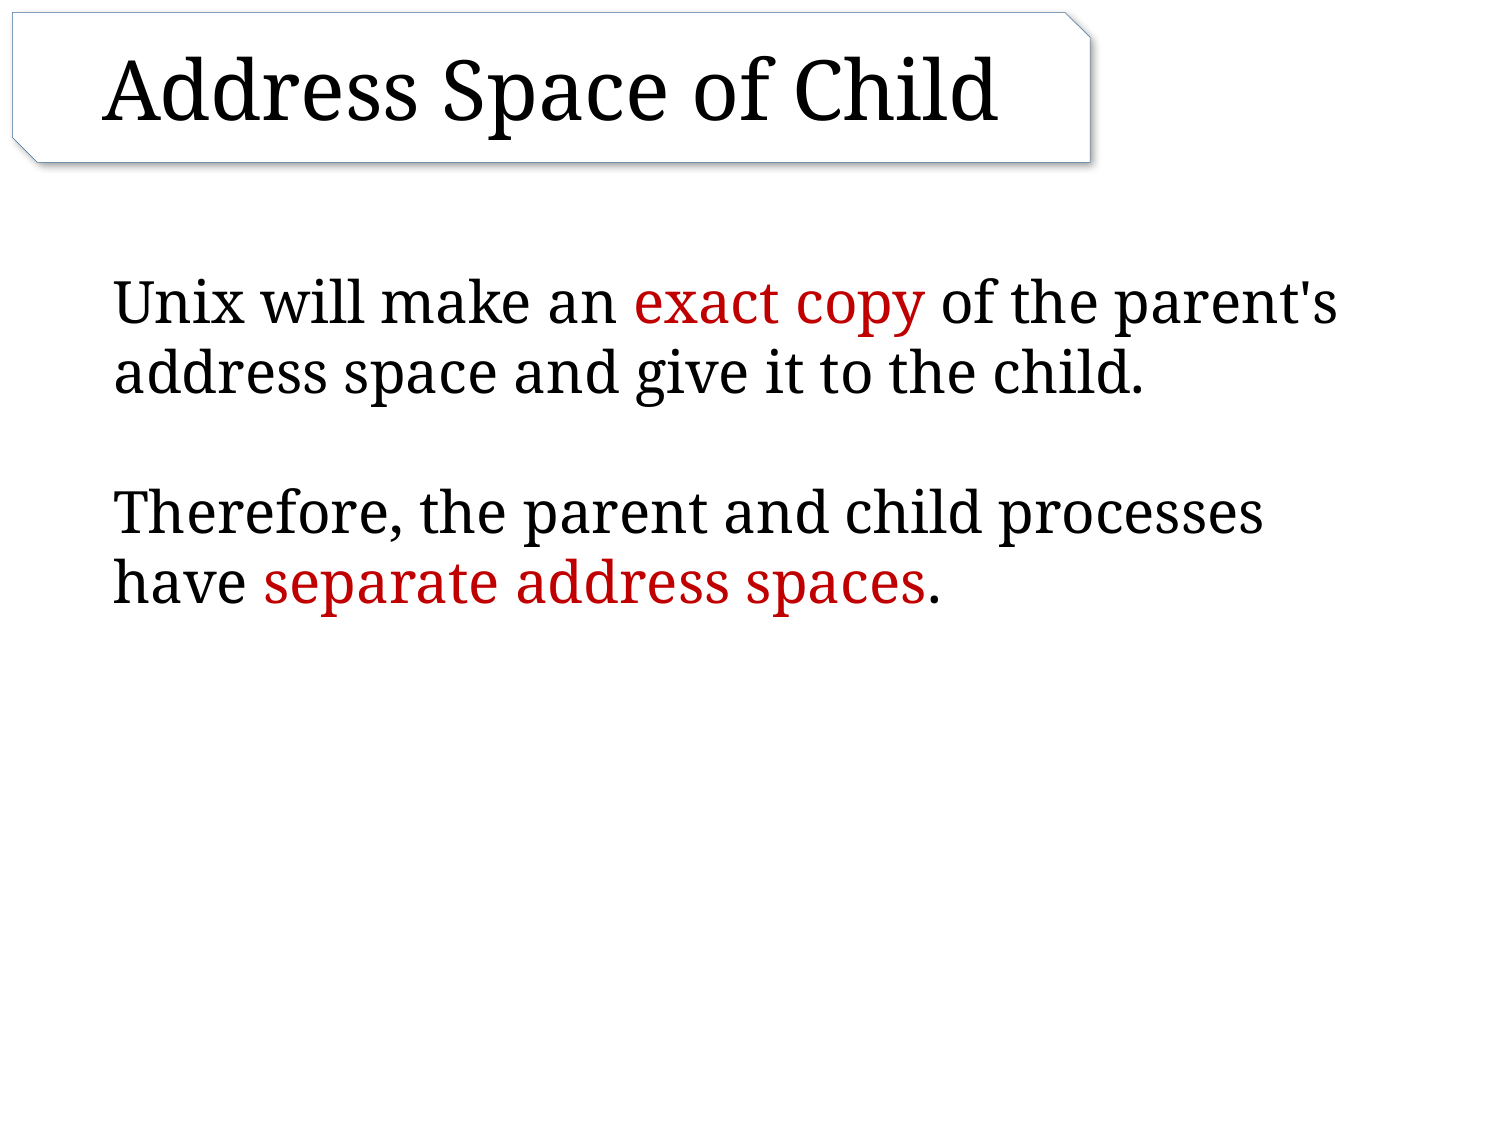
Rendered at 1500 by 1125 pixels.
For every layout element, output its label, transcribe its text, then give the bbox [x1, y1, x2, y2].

text_box Address Space of Child [11, 11, 1092, 164]
text_box Unix will make an exact copy of the parent's address space and give it to the child. Therefore, the parent and child processes have separate address spaces. [98, 257, 1402, 623]
